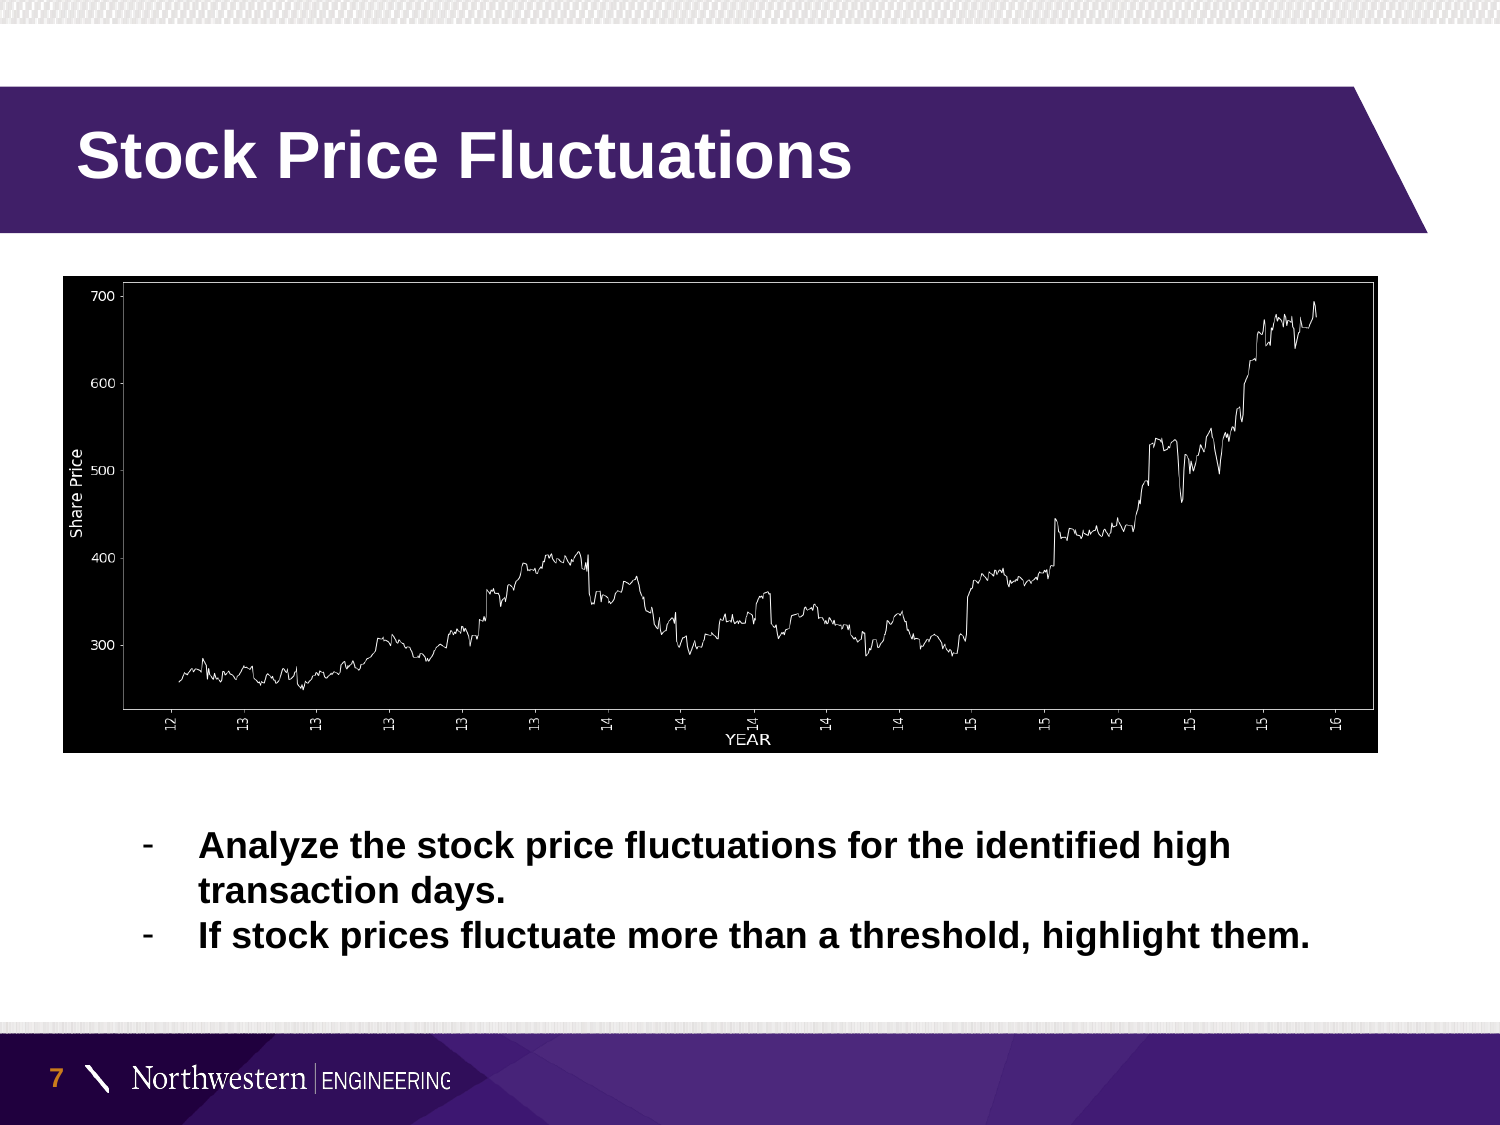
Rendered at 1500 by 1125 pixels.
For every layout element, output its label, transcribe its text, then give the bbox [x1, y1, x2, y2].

picture [0, 1022, 1500, 1125]
picture [0, 0, 1500, 24]
picture [62, 276, 1379, 754]
slide_number ‹#› [16, 1046, 72, 1107]
text_box Analyze the stock price fluctuations for the identified high transaction days. If stock prices fluctuate more than a threshold, highlight them. [108, 805, 1392, 977]
title Stock Price Fluctuations [76, 92, 1455, 225]
